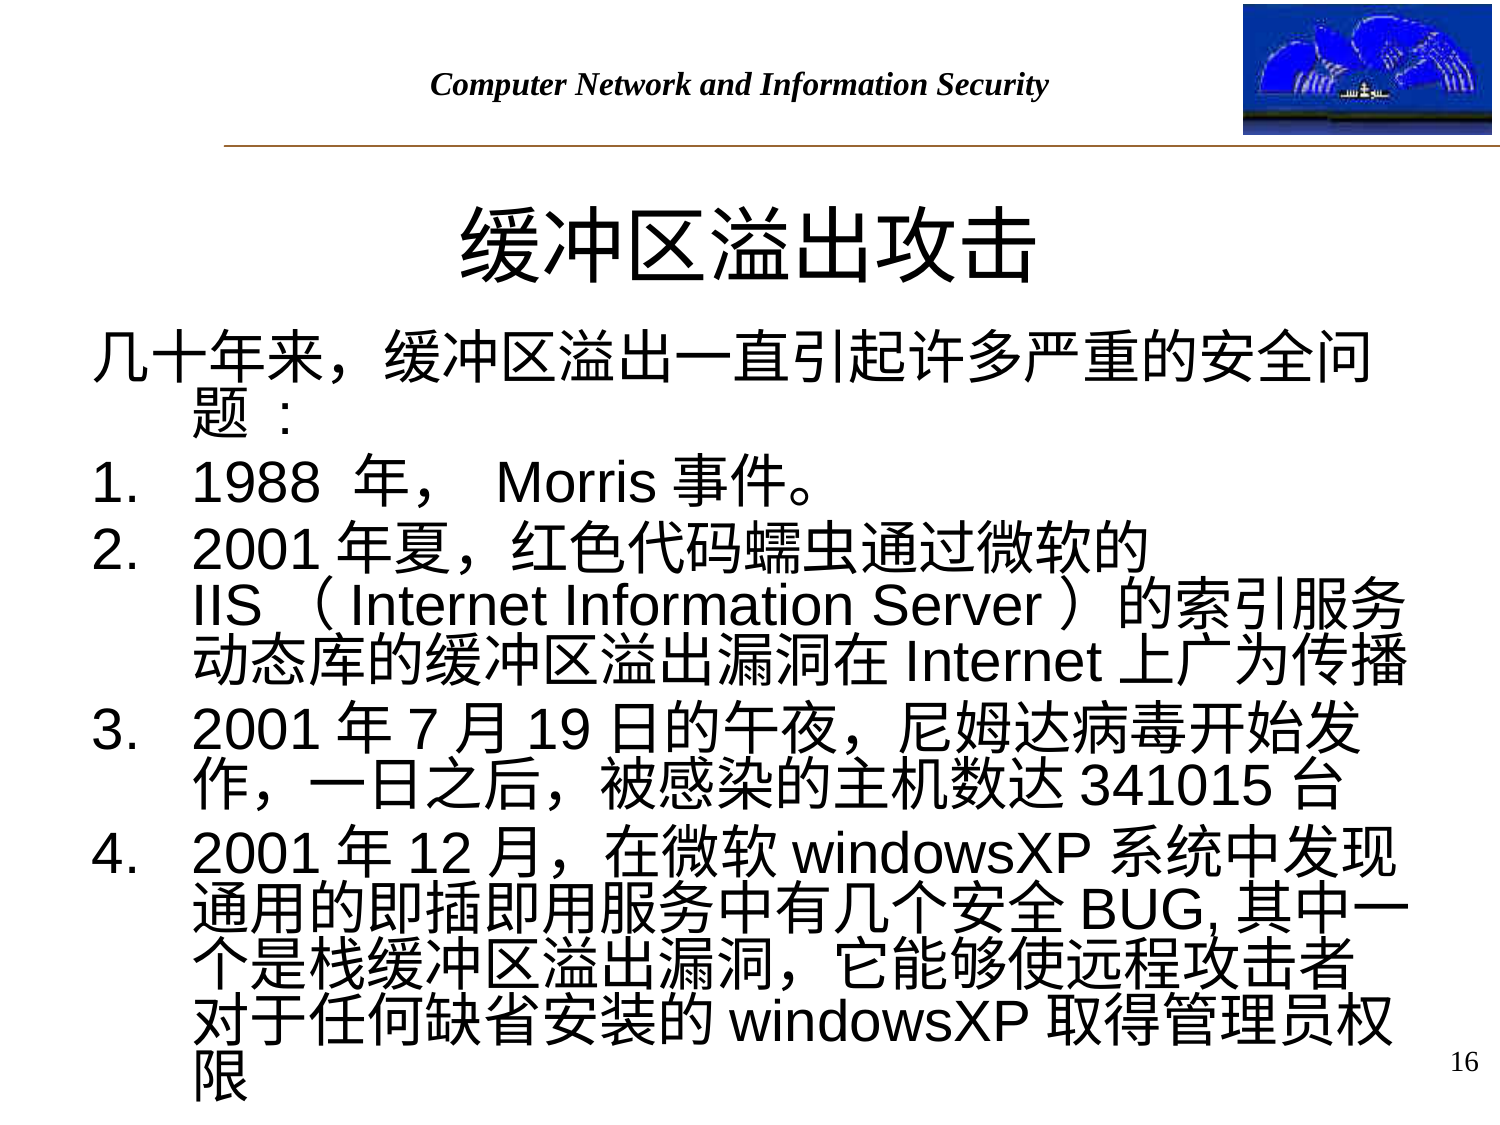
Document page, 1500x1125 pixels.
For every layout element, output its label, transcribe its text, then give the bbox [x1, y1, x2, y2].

list 几十年来，缓冲区溢出一直引起许多严重的安全问题 : 1988 年， Morris事件。 2001年夏，红色代码蠕虫通过微软的IIS（Internet Information Server）的索引服务动态库的缓冲区溢出漏洞在Internet上广为传播 2001年7月19日的午夜，尼姆达病毒开始发作，一日之后，被感染的主机数达341015台 2001年12月，在微软windowsXP系统中发现通用的即插即用服务中有几个安全BUG,其中一个是栈缓冲区溢出漏洞，它能够使远程攻击者对于任何缺省安装的windowsXP取得管理员权限 [76, 326, 1427, 1083]
title 缓冲区溢出攻击 [75, 184, 1425, 302]
slide_number 16 [1144, 1034, 1495, 1113]
